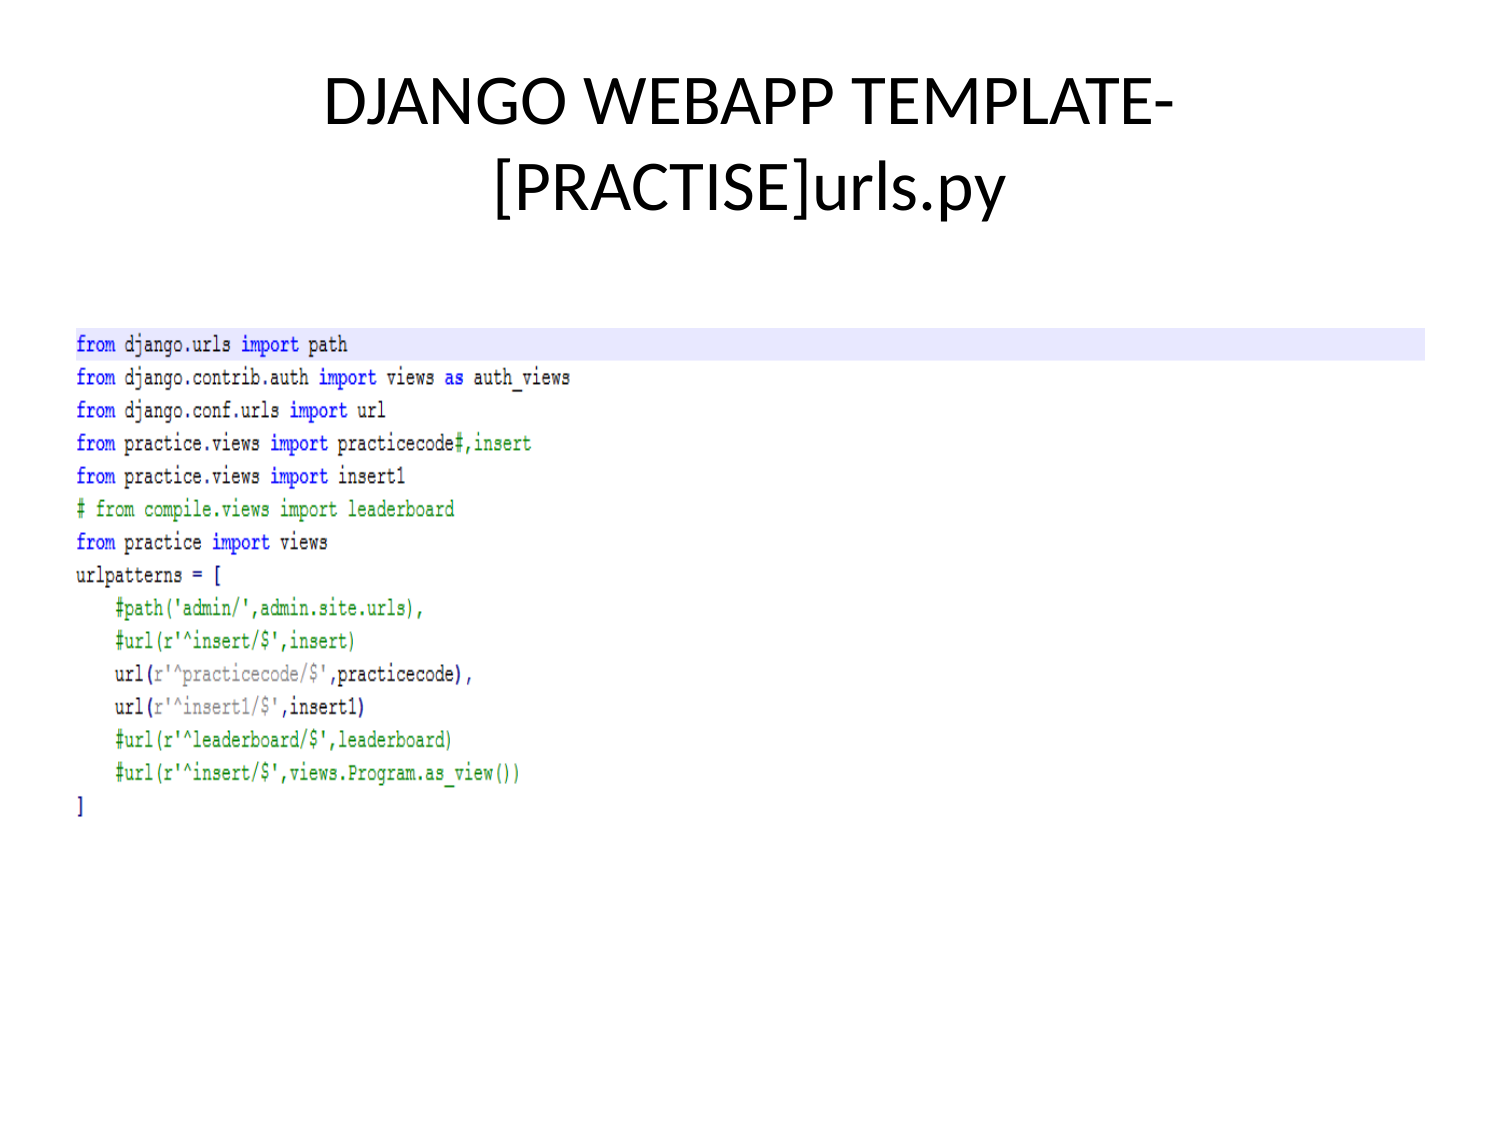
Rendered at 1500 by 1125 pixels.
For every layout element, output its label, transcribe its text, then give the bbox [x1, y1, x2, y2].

title DJANGO WEBAPP TEMPLATE-[PRACTISE]urls.py [75, 45, 1425, 233]
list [74, 327, 1426, 903]
